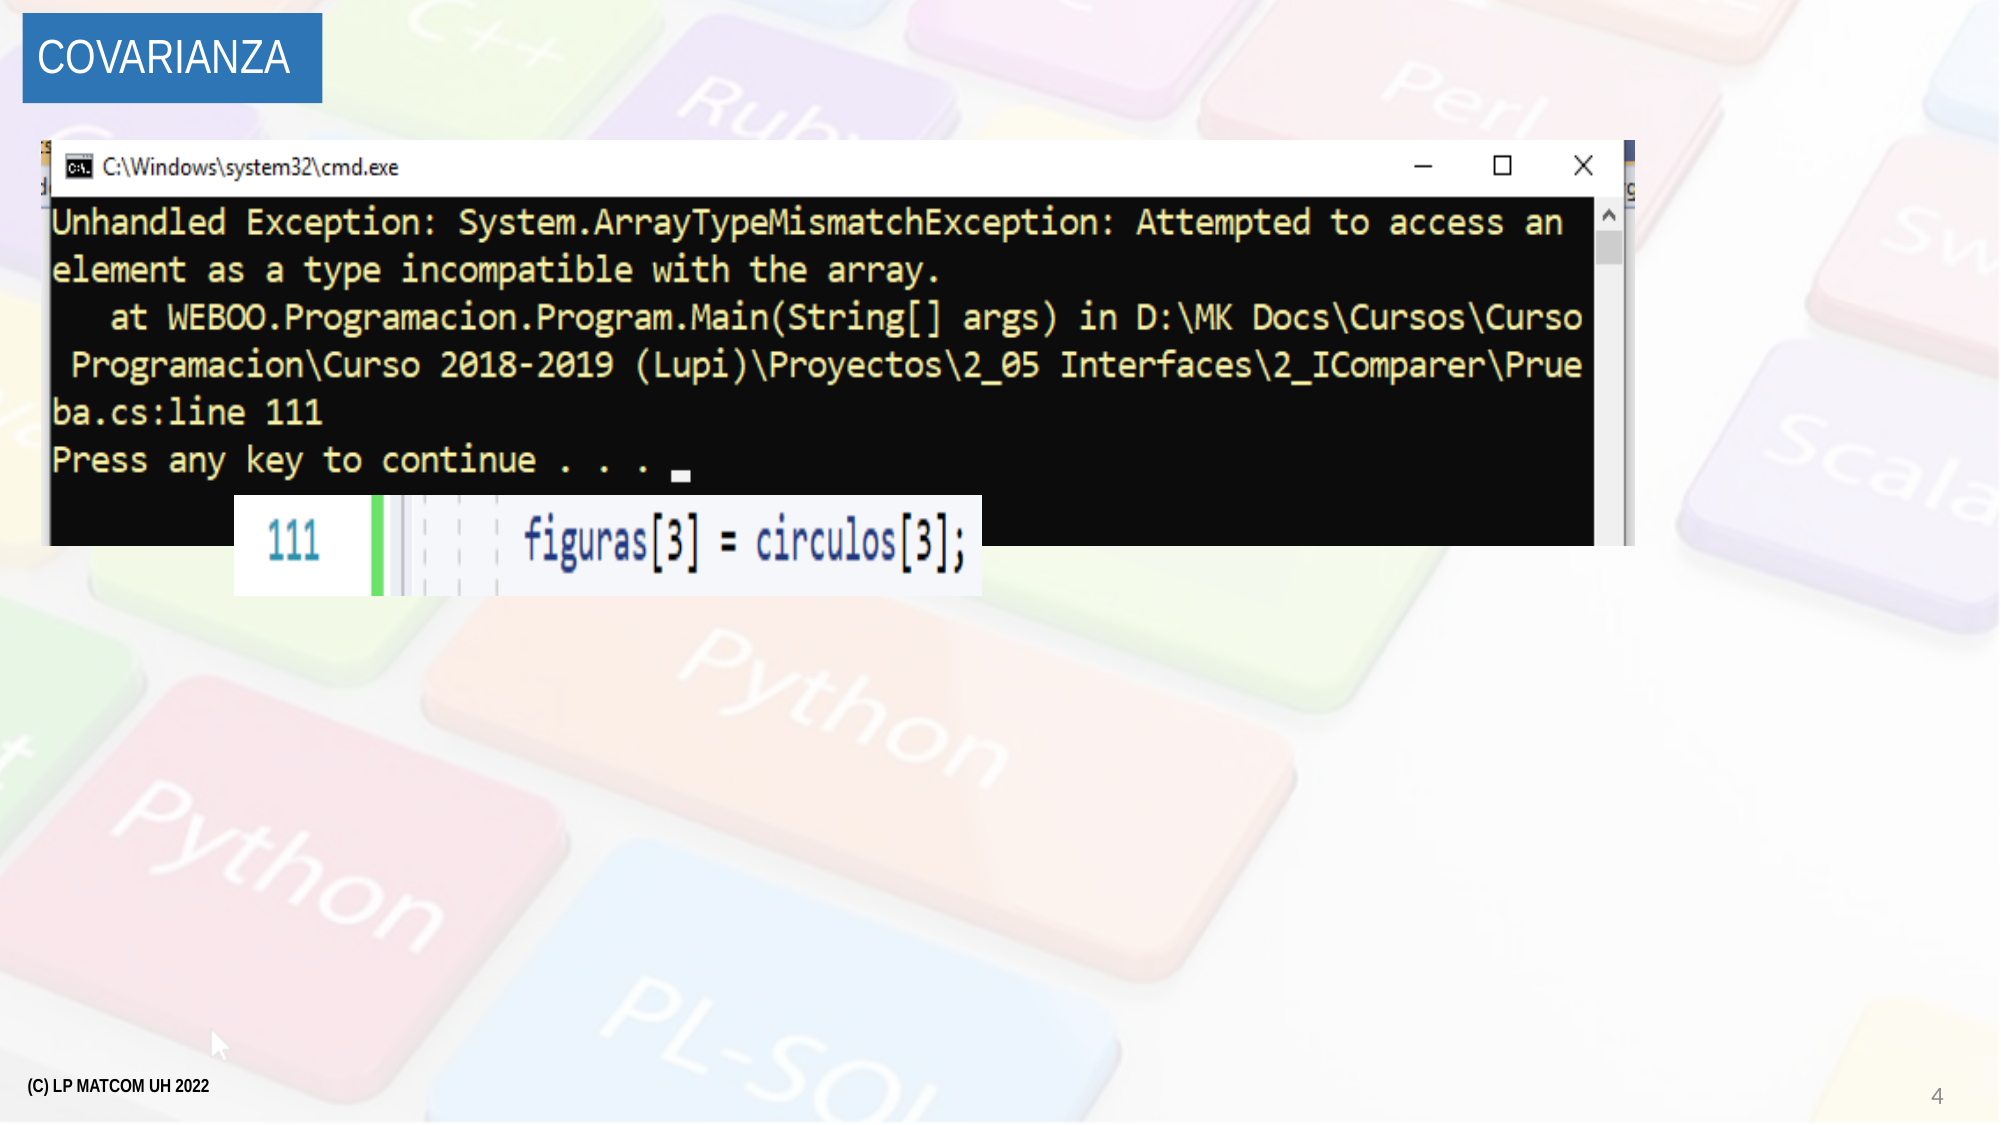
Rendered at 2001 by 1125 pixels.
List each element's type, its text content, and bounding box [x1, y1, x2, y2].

picture [41, 140, 1635, 597]
slide_number 4 [1508, 1065, 1959, 1125]
title Covarianza [22, 13, 323, 104]
